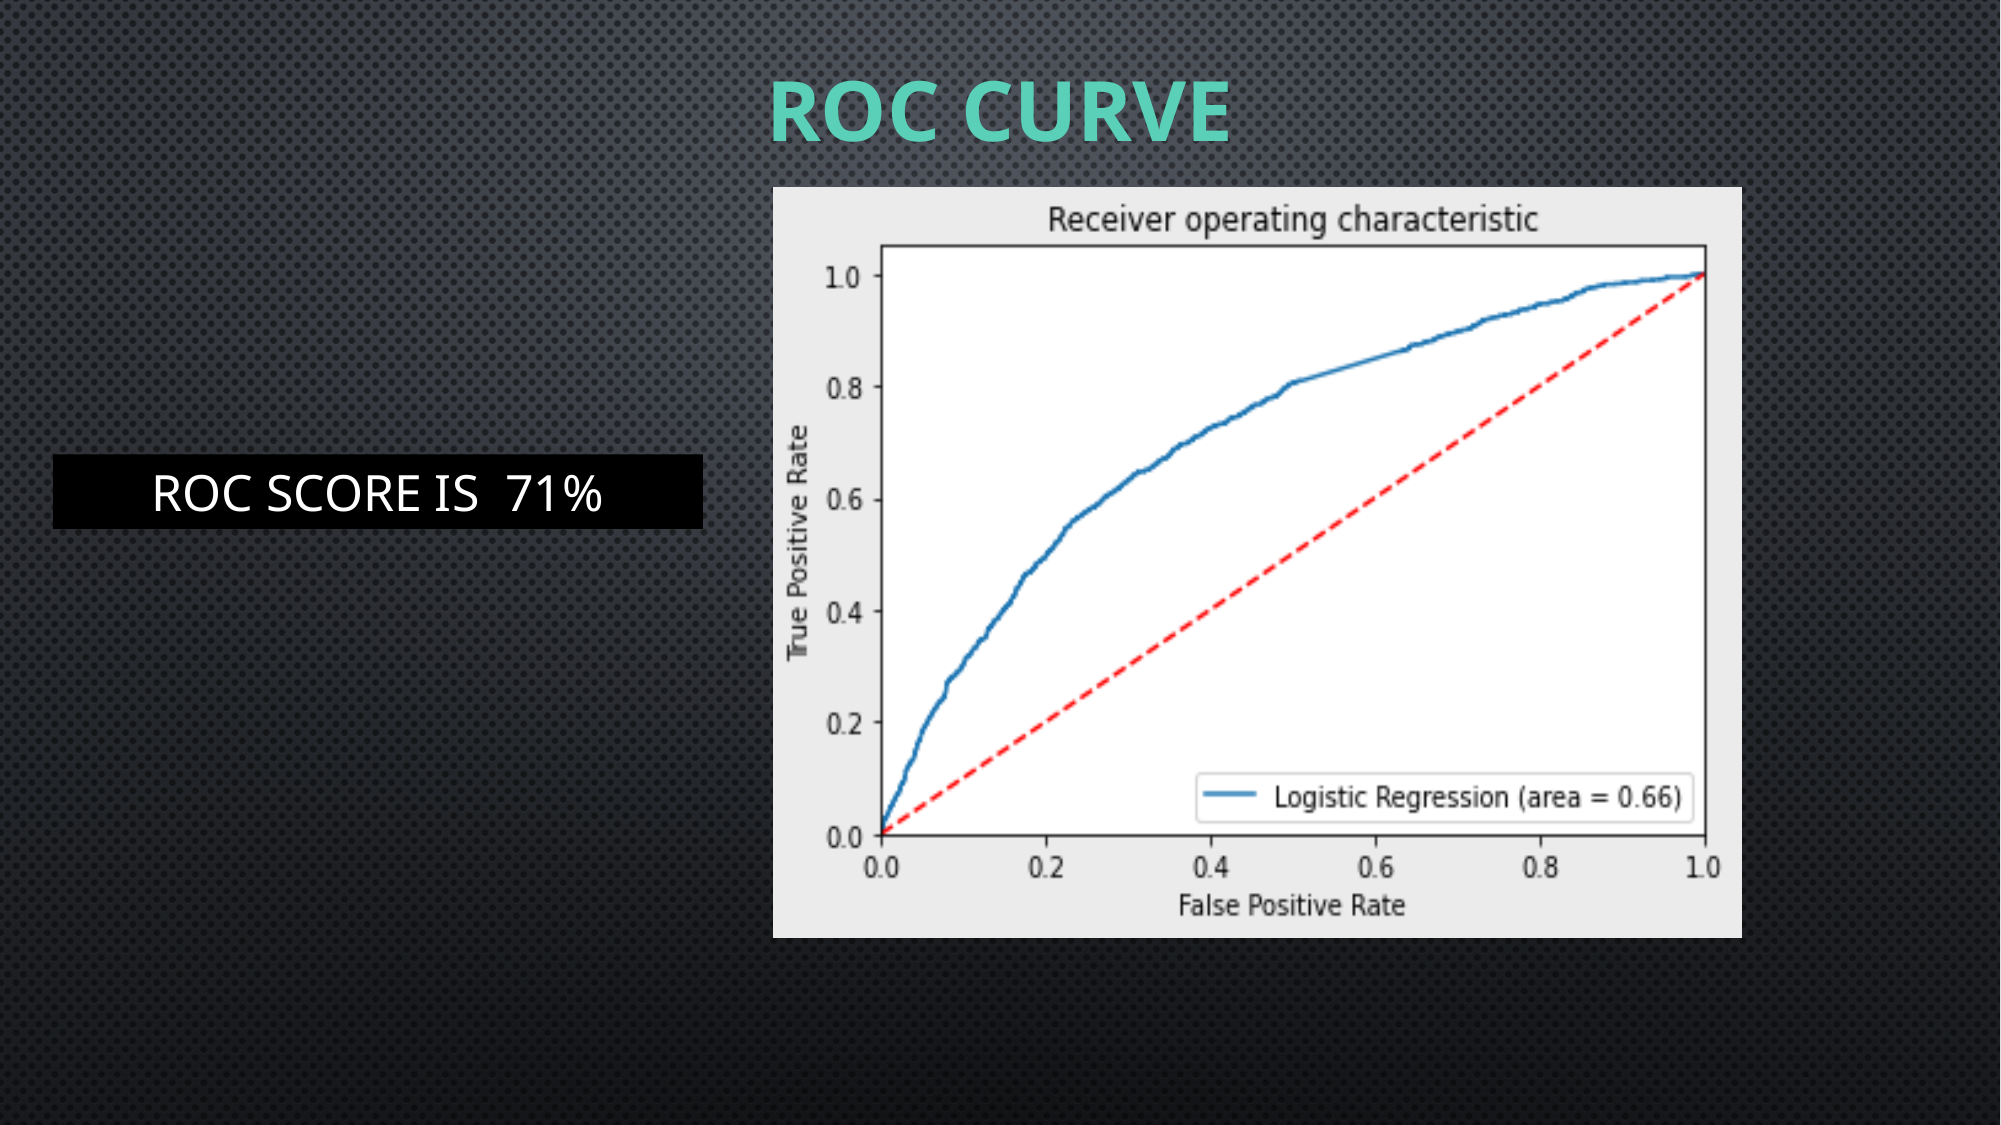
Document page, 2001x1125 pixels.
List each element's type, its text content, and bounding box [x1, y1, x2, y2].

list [772, 186, 1743, 939]
title ROC curve [187, 0, 1813, 219]
text_box ROC SCORE IS 71% [53, 454, 703, 529]
